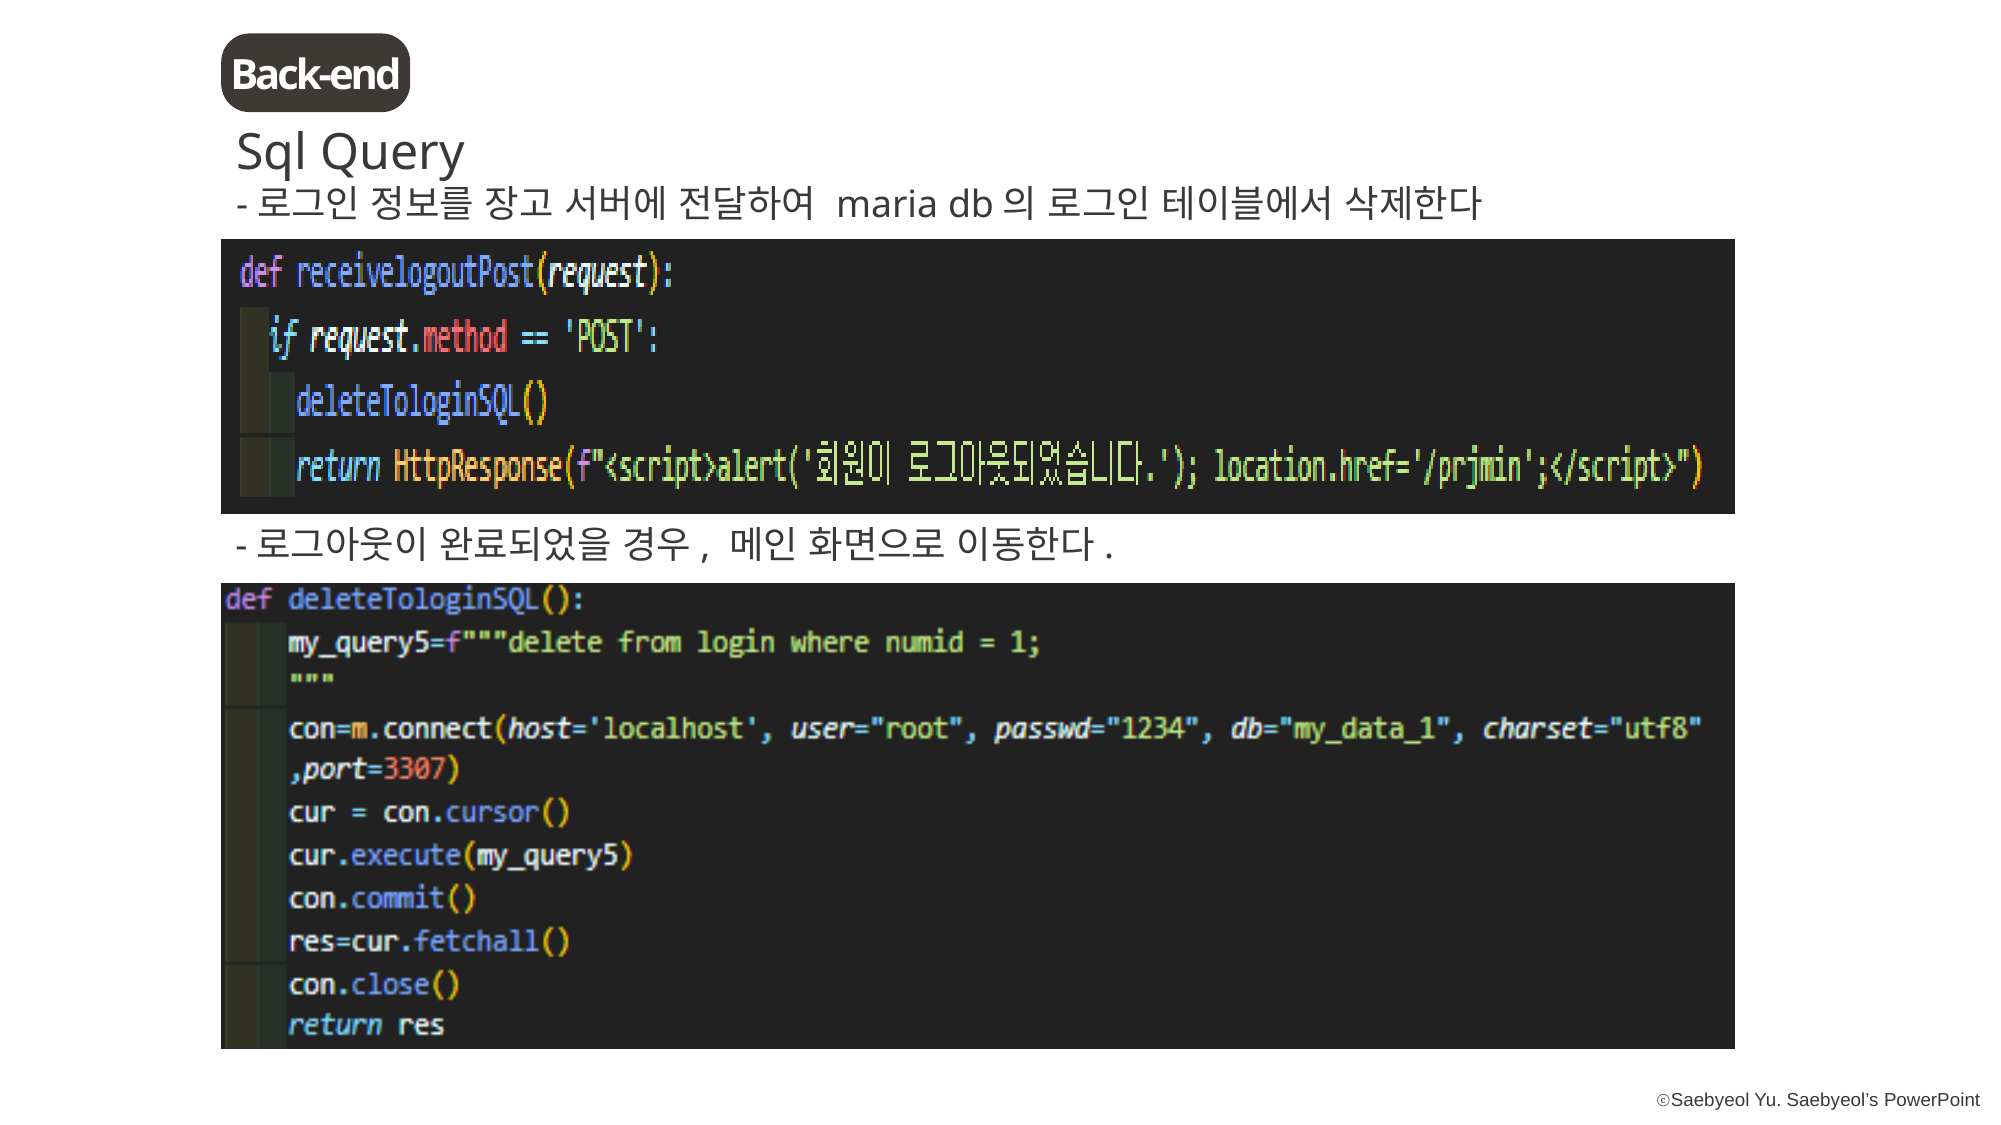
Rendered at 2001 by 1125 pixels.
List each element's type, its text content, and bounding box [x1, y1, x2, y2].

picture [221, 239, 1735, 514]
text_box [221, 33, 411, 113]
picture [221, 583, 1735, 1049]
text_box -로그아웃이 완료되었을 경우, 메인 화면으로 이동한다. [220, 513, 1221, 574]
text_box Sql Query -로그인 정보를 장고 서버에 전달하여 maria db의 로그인 테이블에서 삭제한다 [221, 112, 1995, 232]
